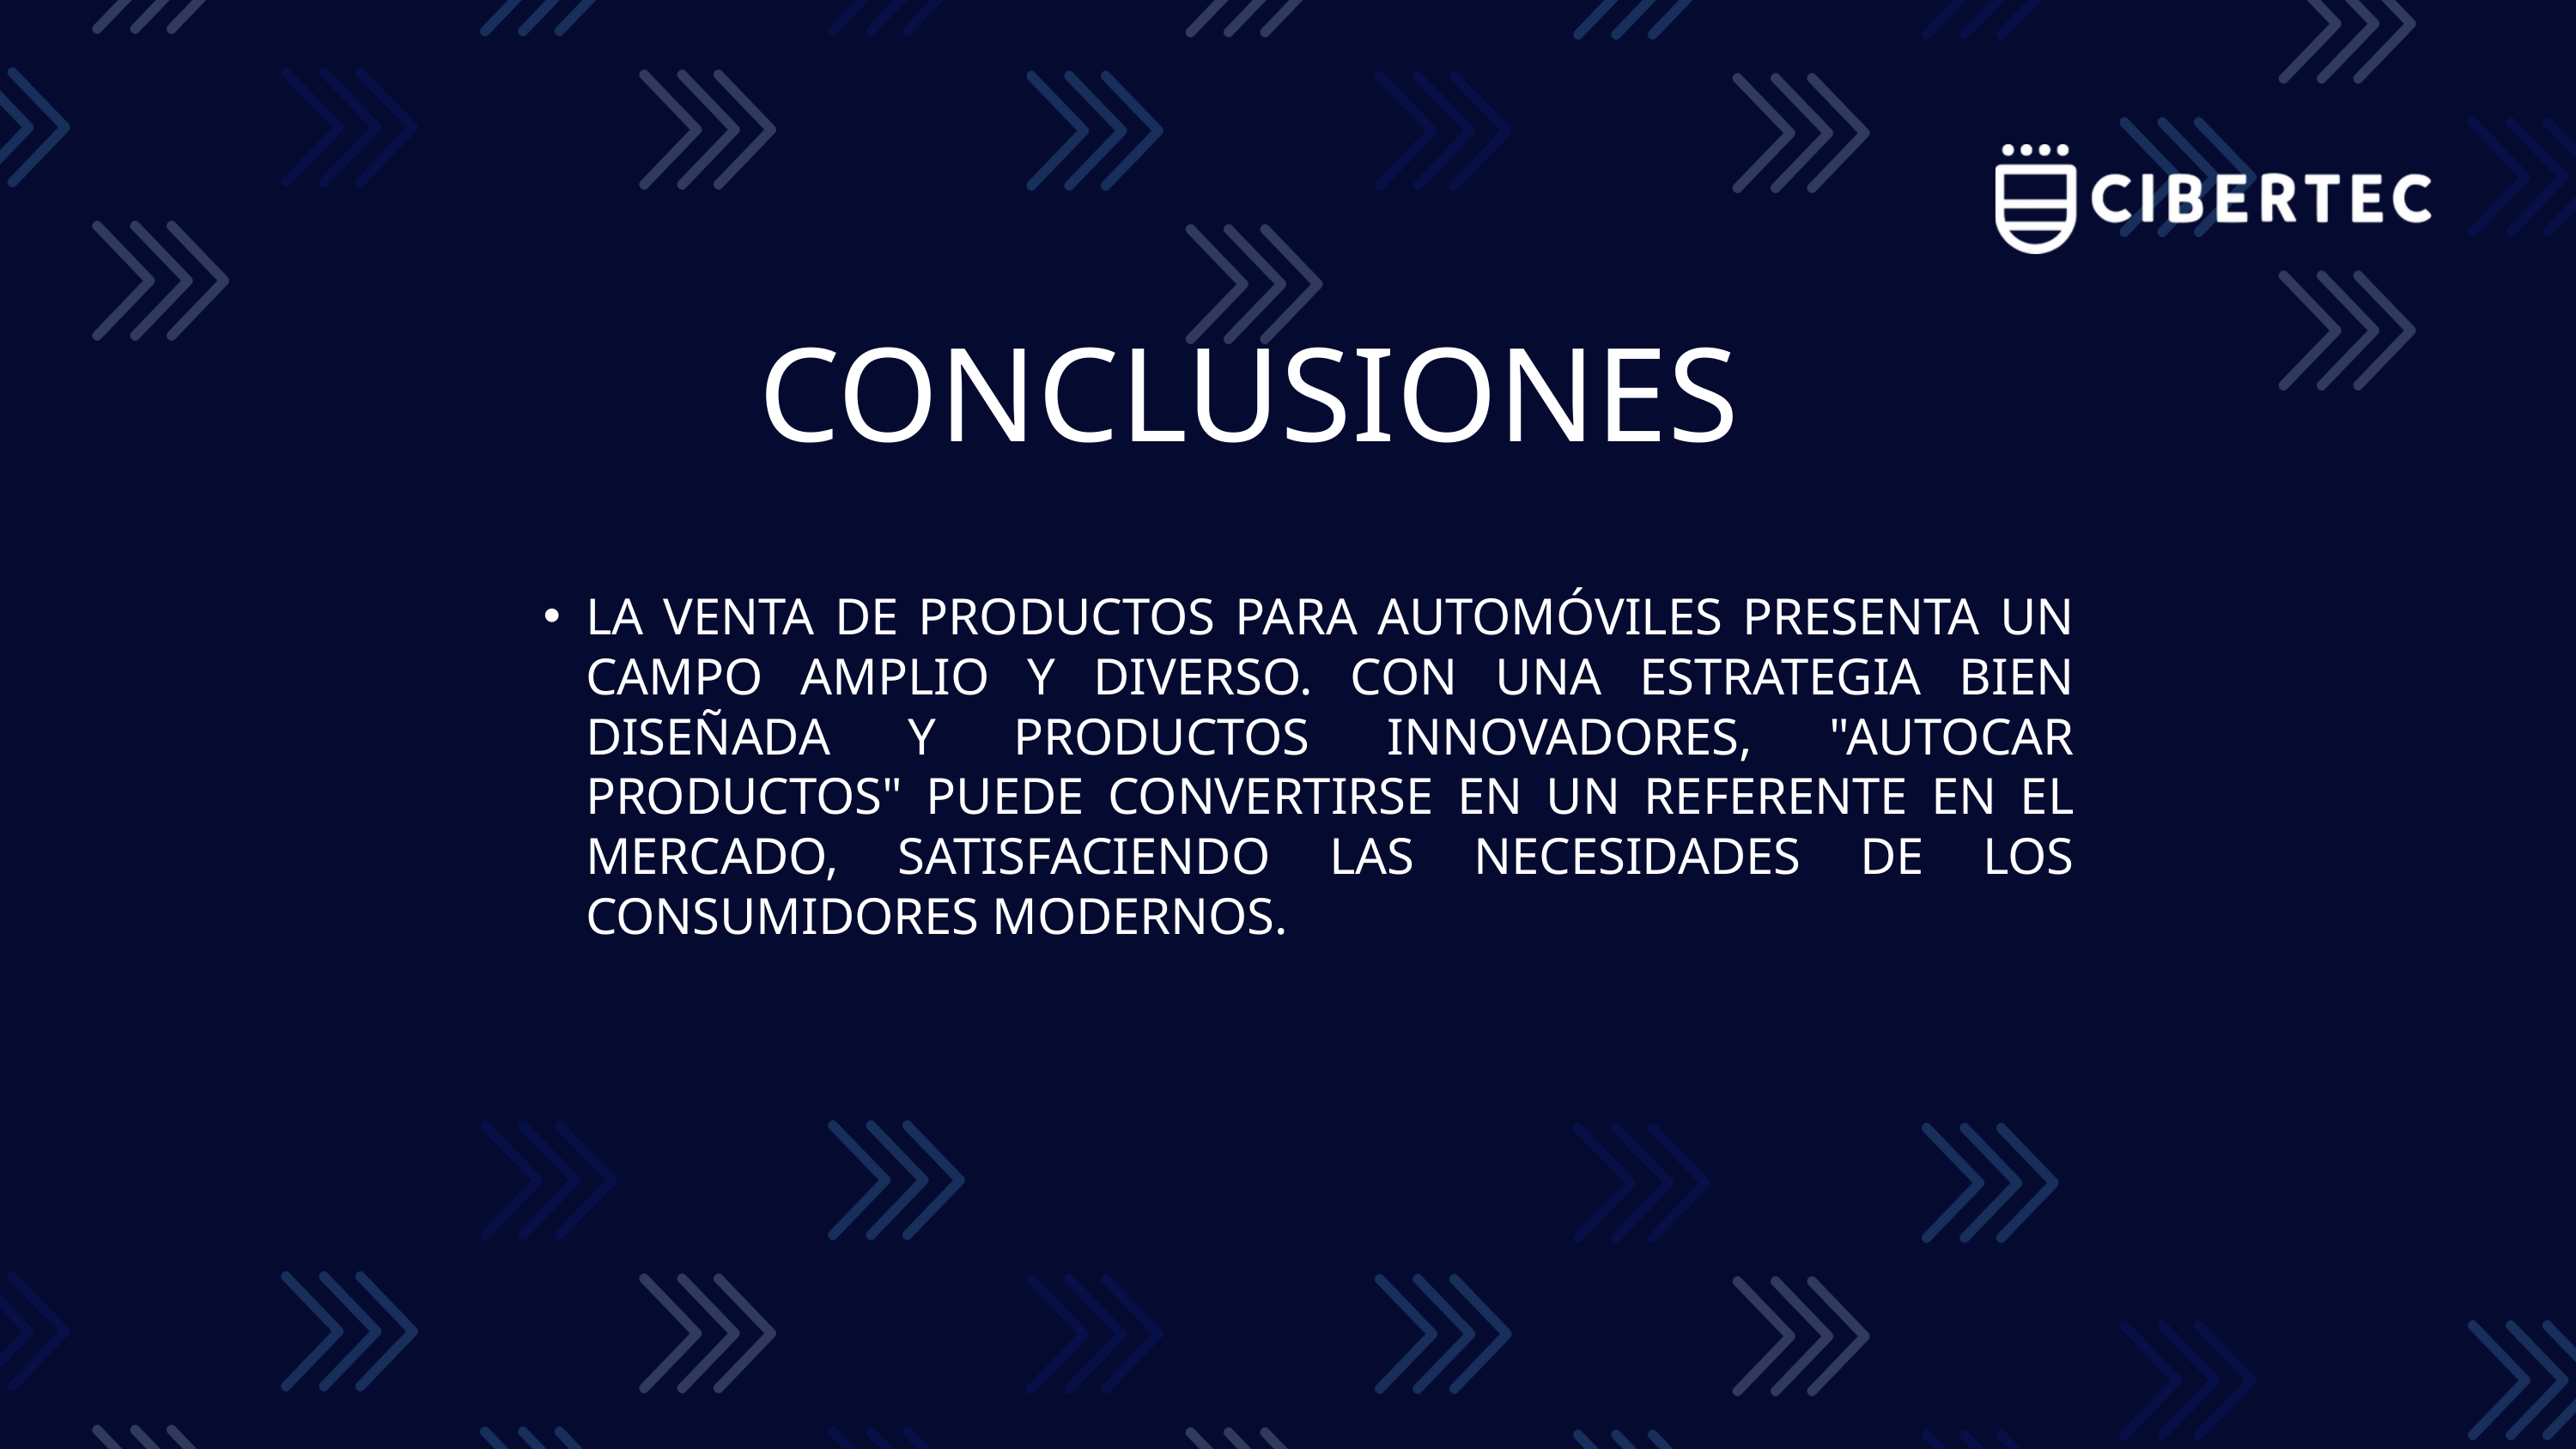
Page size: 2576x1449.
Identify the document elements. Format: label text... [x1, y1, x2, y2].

text_box [2119, 1320, 2576, 1449]
text_box [1995, 144, 2432, 254]
text_box [480, 0, 965, 190]
text_box [1026, 1274, 1512, 1449]
text_box [0, 1271, 418, 1449]
text_box CONCLUSIONES [758, 312, 1818, 468]
text_box [2119, 0, 2576, 391]
text_box LA VENTA DE PRODUCTOS PARA AUTOMÓVILES PRESENTA UN CAMPO AMPLIO Y DIVERSO. CON UNA ESTRATEGIA BIEN DISEÑADA Y PRODUCTOS INNOVADORES, "AUTOCAR PRODUCTOS" PUEDE CONVERTIRSE EN UN REFERENTE EN EL MERCADO, SATISFACIENDO LAS NECESIDADES DE LOS CONSUMIDORES MODERNOS. [501, 585, 2075, 1004]
text_box [480, 1120, 965, 1449]
text_box [1573, 0, 2059, 193]
text_box [1026, 0, 1512, 312]
text_box [1573, 1123, 2059, 1449]
text_box [0, 0, 418, 341]
